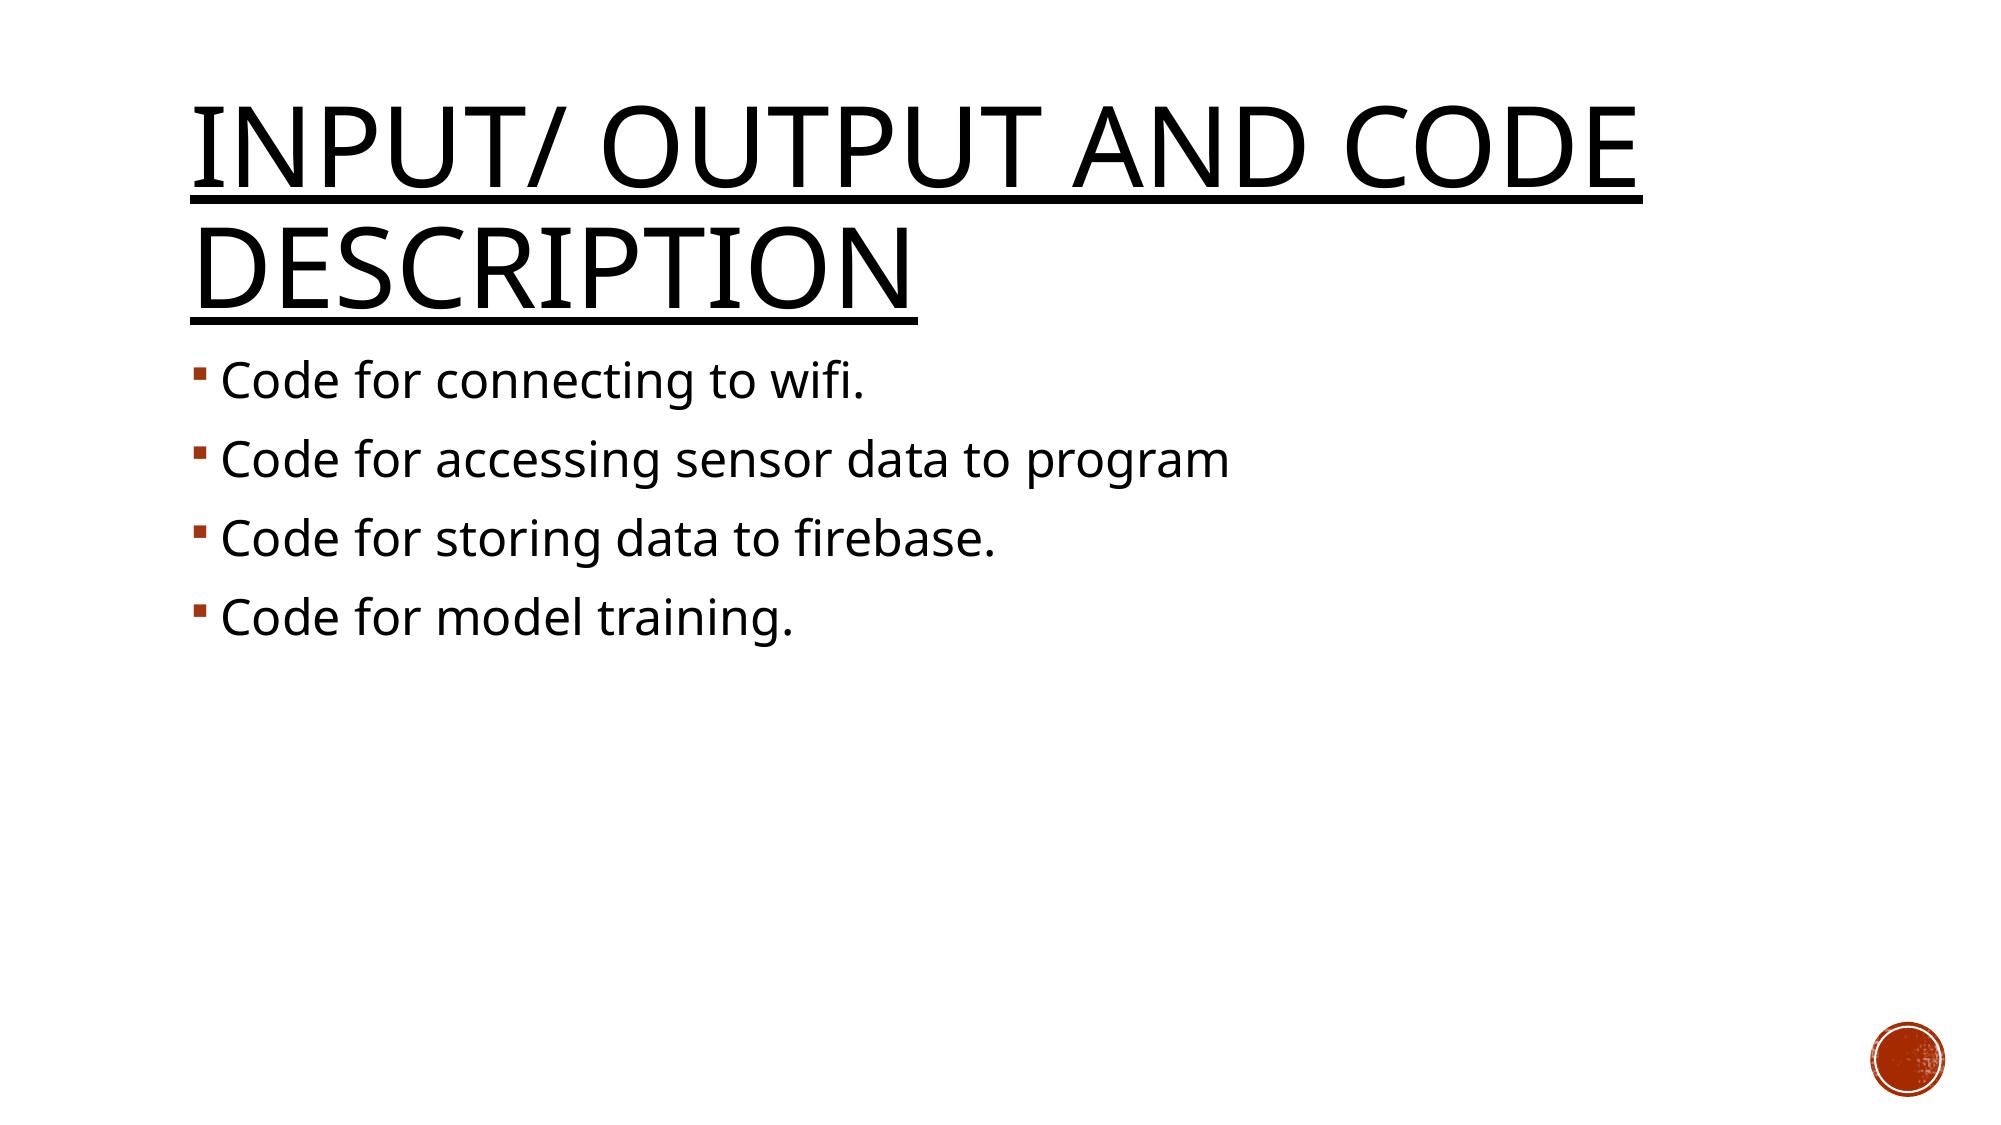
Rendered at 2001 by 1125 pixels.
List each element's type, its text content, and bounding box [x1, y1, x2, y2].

list Code for connecting to wifi. Code for accessing sensor data to program Code for storing data to firebase. Code for model training. [175, 348, 1826, 1013]
title Input/ Output and Code Description [175, 79, 1826, 344]
